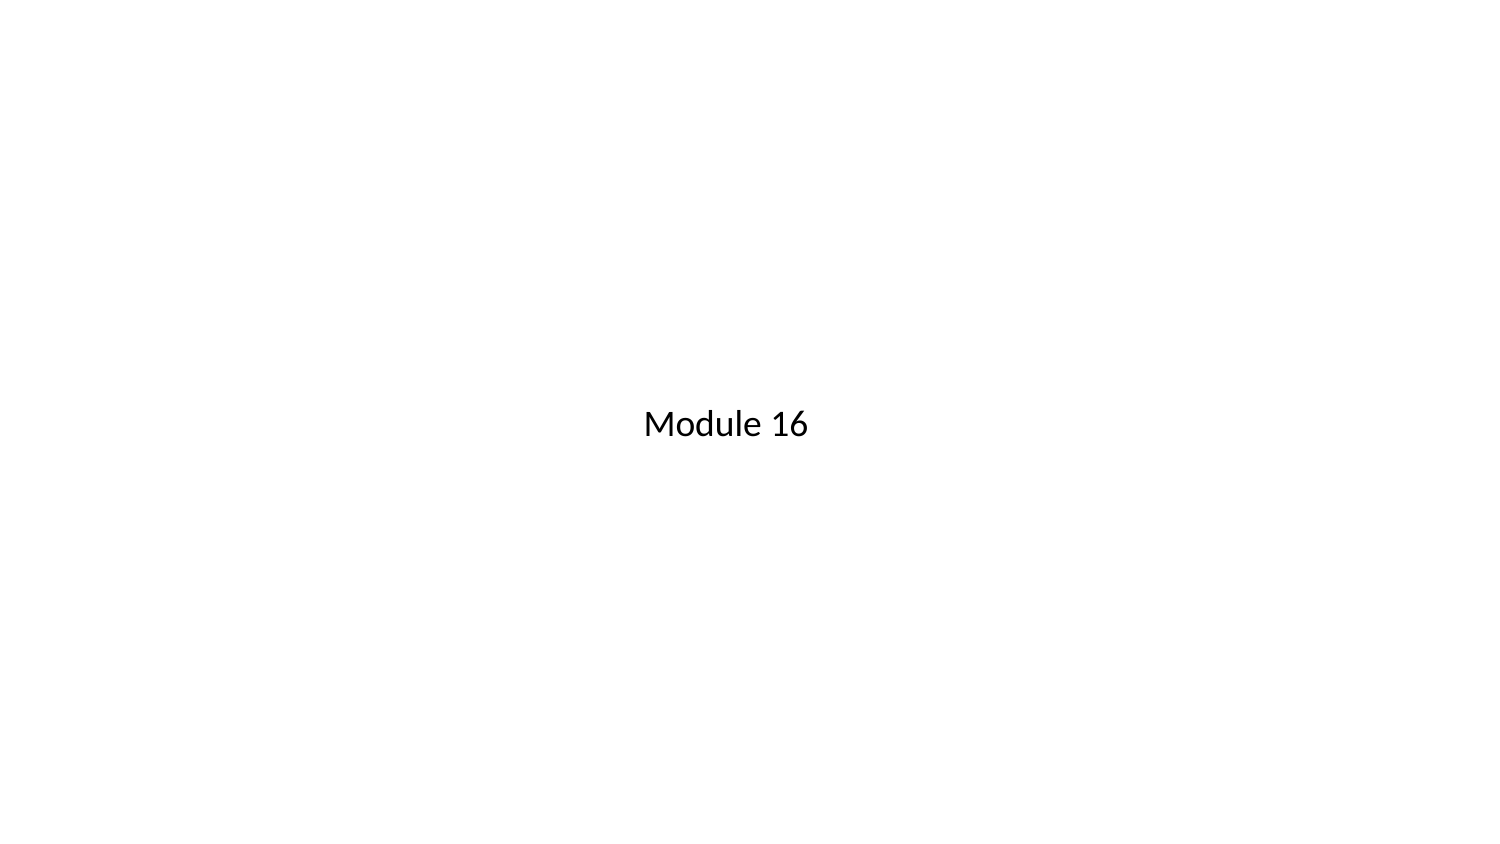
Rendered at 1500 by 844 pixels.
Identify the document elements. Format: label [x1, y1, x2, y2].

text_box [628, 391, 872, 452]
